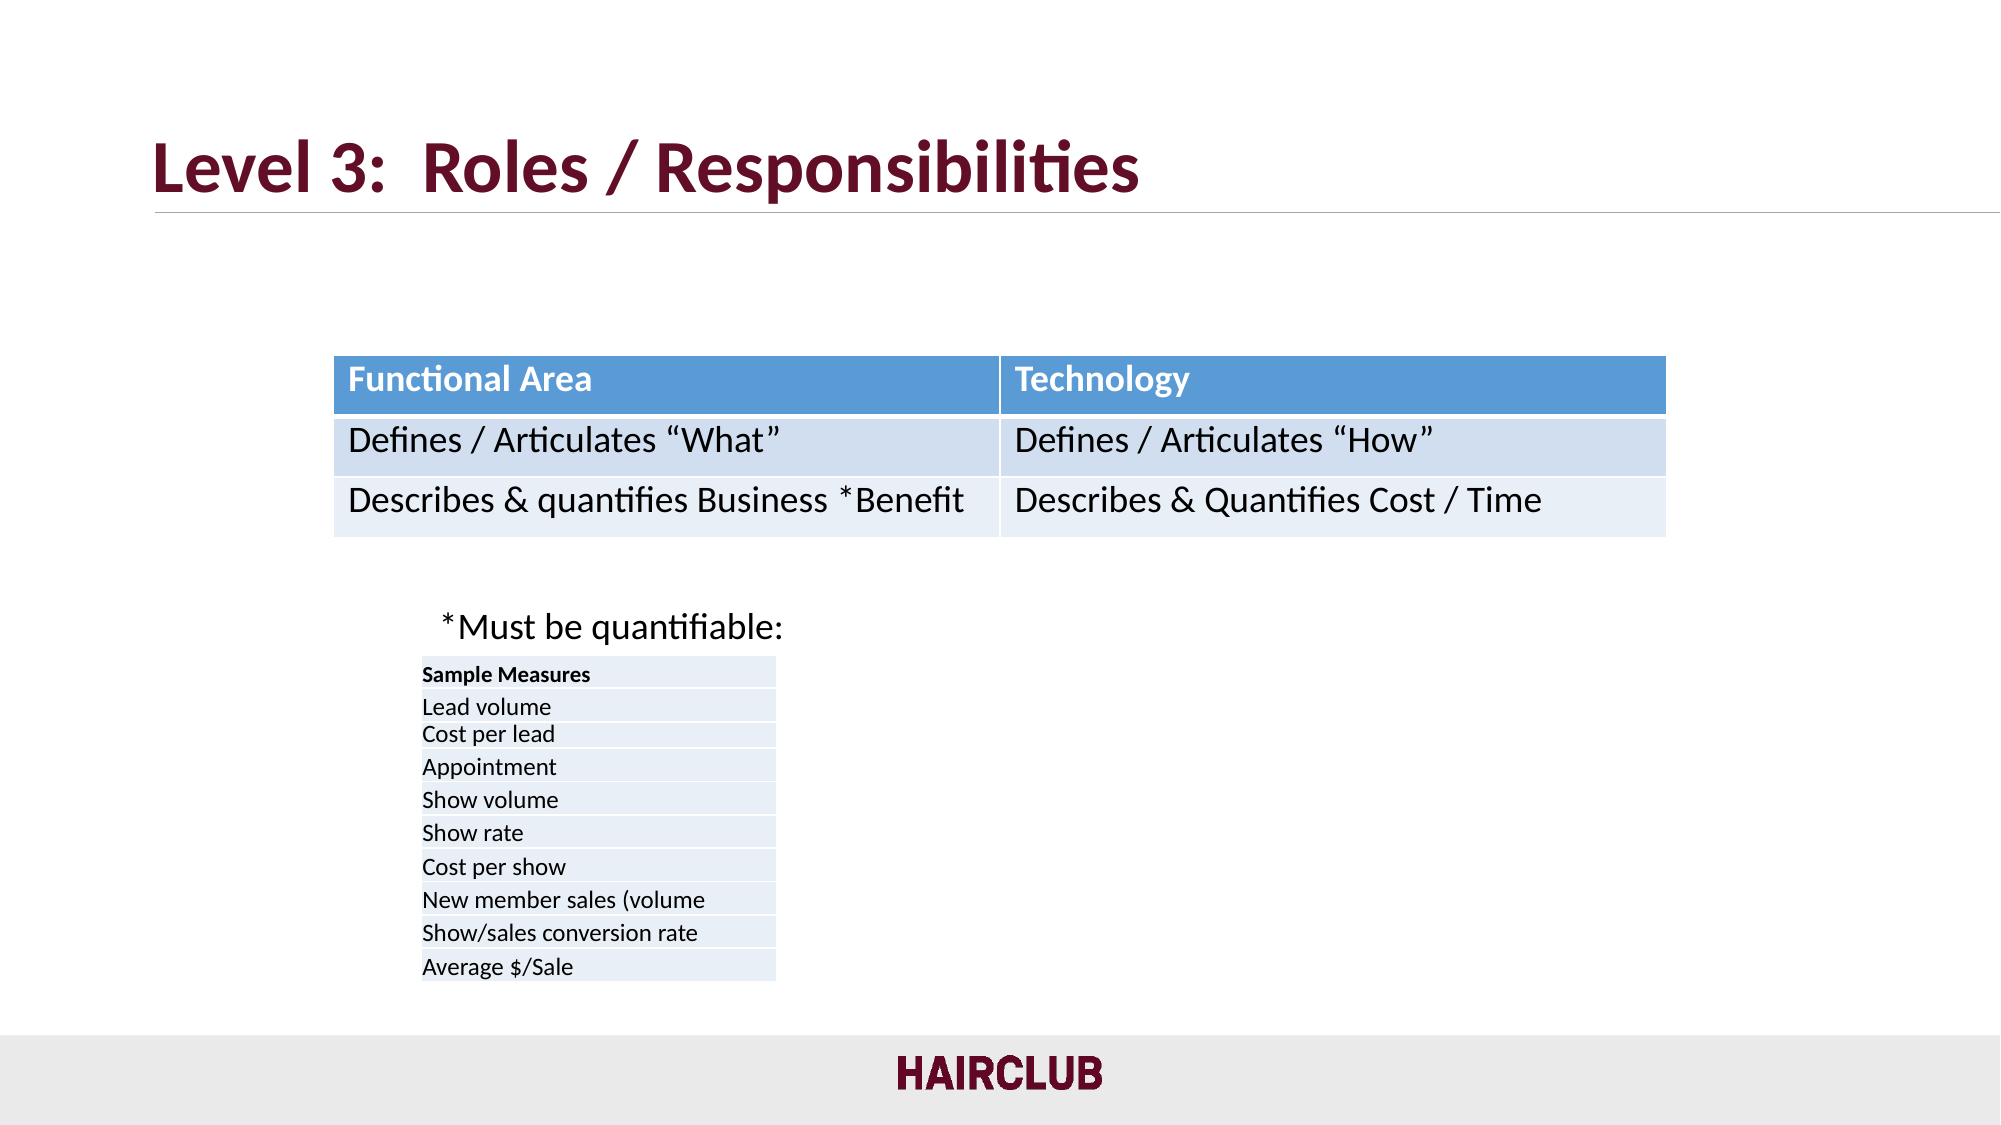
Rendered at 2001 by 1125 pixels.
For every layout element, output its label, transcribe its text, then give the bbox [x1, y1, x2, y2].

title Level 3: Roles / Responsibilities [137, 59, 1863, 278]
table_cell Defines / Articulates “How” [1001, 419, 1666, 476]
table_cell Average $/Sale [422, 949, 776, 981]
table_header Sample Measures [422, 656, 776, 687]
table_cell Show/sales conversion rate [422, 916, 776, 947]
table_cell Lead volume [422, 689, 776, 721]
table_cell Show rate [422, 816, 776, 847]
table_cell Cost per show [422, 849, 776, 881]
picture [898, 1055, 1102, 1090]
table_header Technology [1001, 356, 1666, 414]
table_cell Cost per lead [422, 723, 776, 747]
table_cell Describes & quantifies Business *Benefit [334, 478, 999, 537]
table_header Functional Area [334, 356, 999, 414]
table_cell Defines / Articulates “What” [334, 419, 999, 476]
table_cell New member sales (volume [422, 882, 776, 914]
table_cell Appointment [422, 749, 776, 781]
text_box *Must be quantifiable: [424, 595, 800, 655]
table_cell Show volume [422, 782, 776, 814]
table_cell Describes & Quantifies Cost / Time [1001, 478, 1666, 537]
